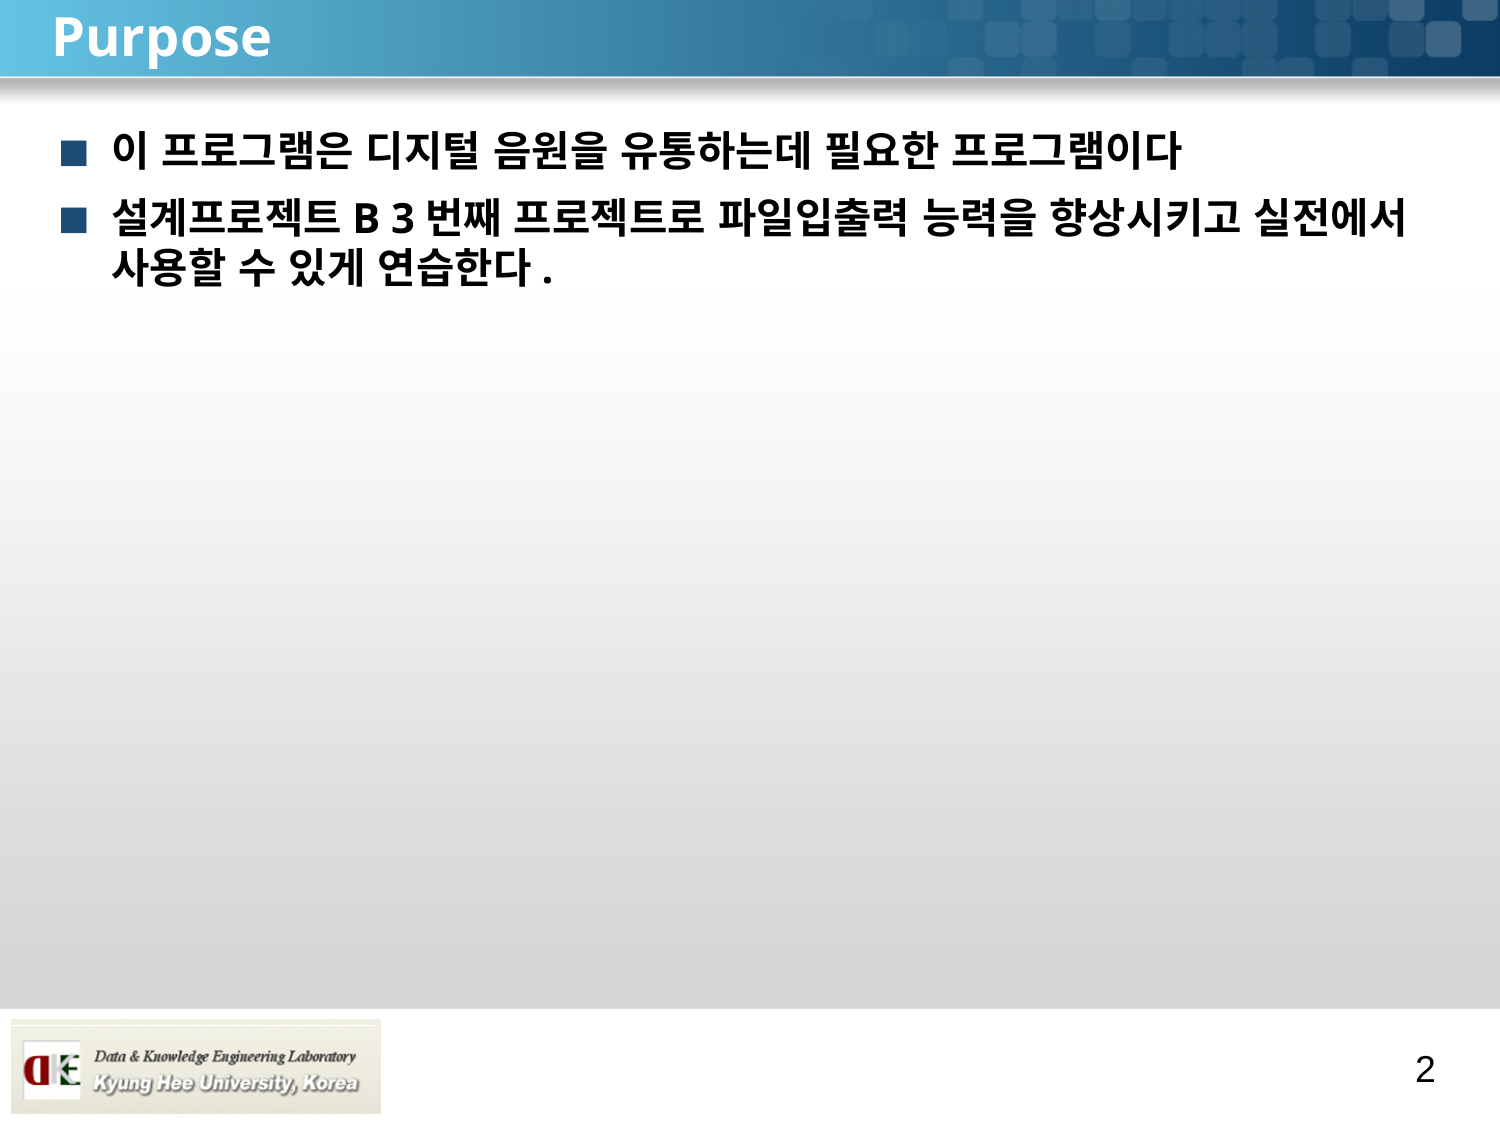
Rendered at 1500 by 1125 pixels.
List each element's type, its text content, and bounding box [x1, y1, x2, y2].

list 이 프로그램은 디지털 음원을 유통하는데 필요한 프로그램이다 설계프로젝트B 3번째 프로젝트로 파일입출력 능력을 향상시키고 실전에서 사용할 수 있게 연습한다. [52, 116, 1451, 997]
title Purpose [51, 0, 1500, 99]
picture [0, 0, 1500, 1125]
